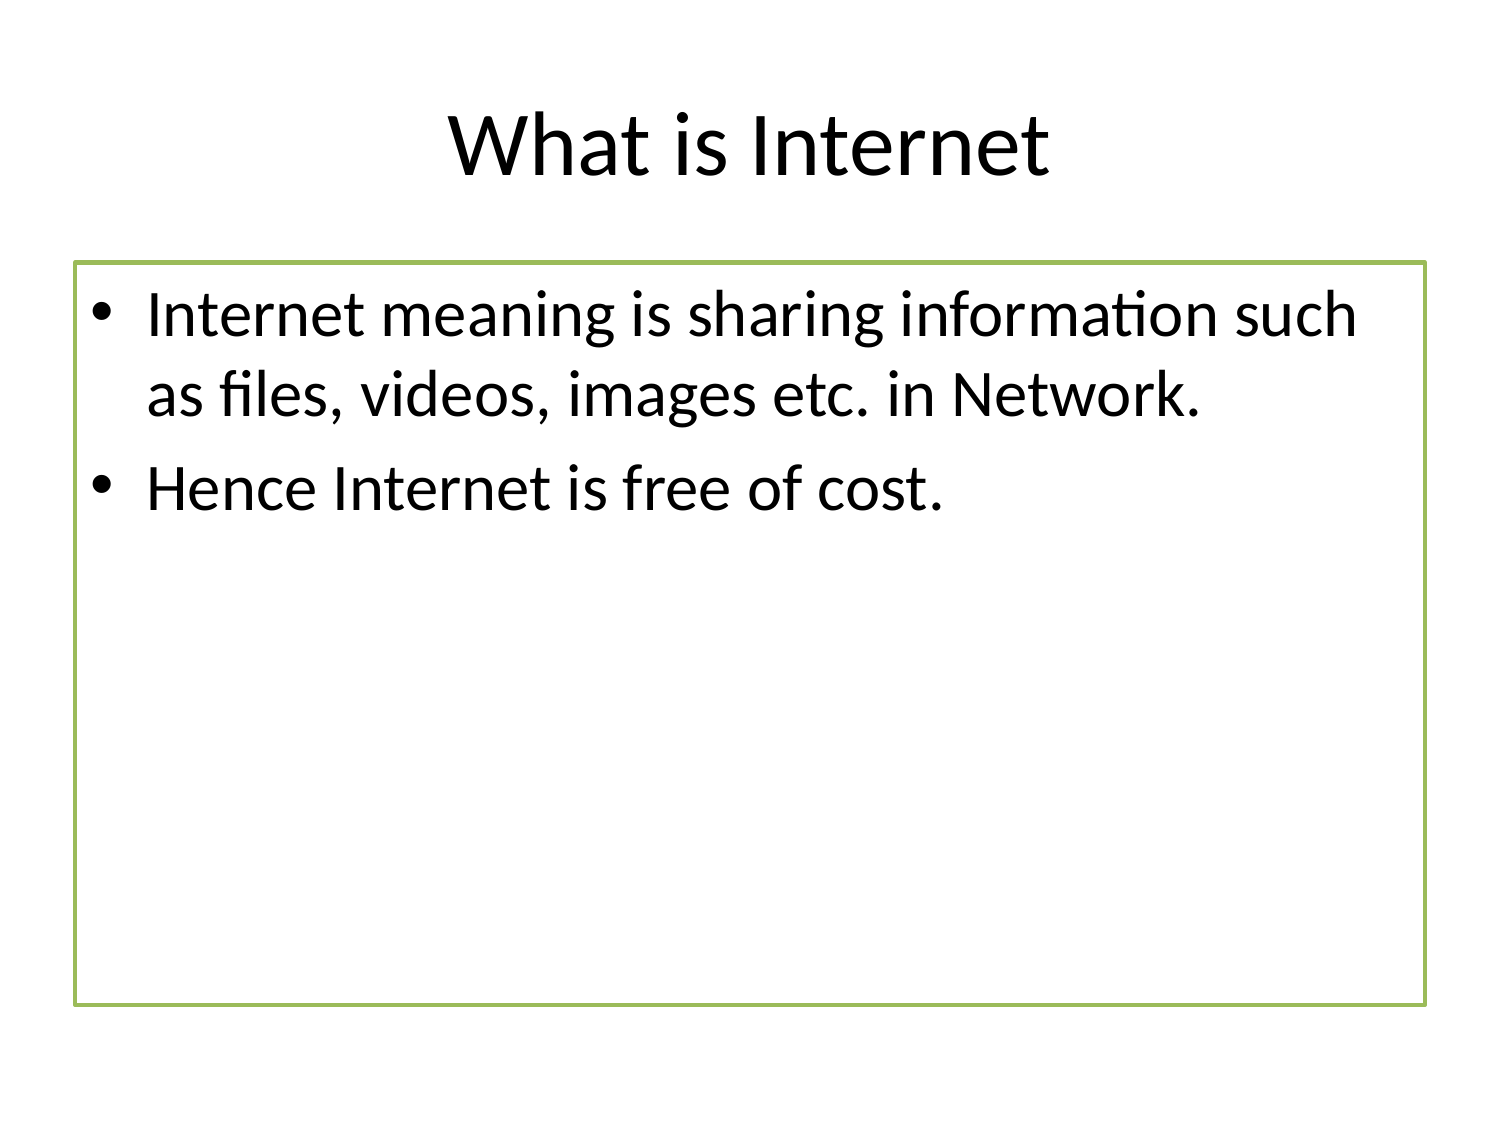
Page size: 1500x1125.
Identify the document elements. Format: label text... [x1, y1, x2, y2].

title What is Internet [75, 45, 1425, 233]
list Internet meaning is sharing information such as files, videos, images etc. in Network. Hence Internet is free of cost. [73, 260, 1427, 1007]
